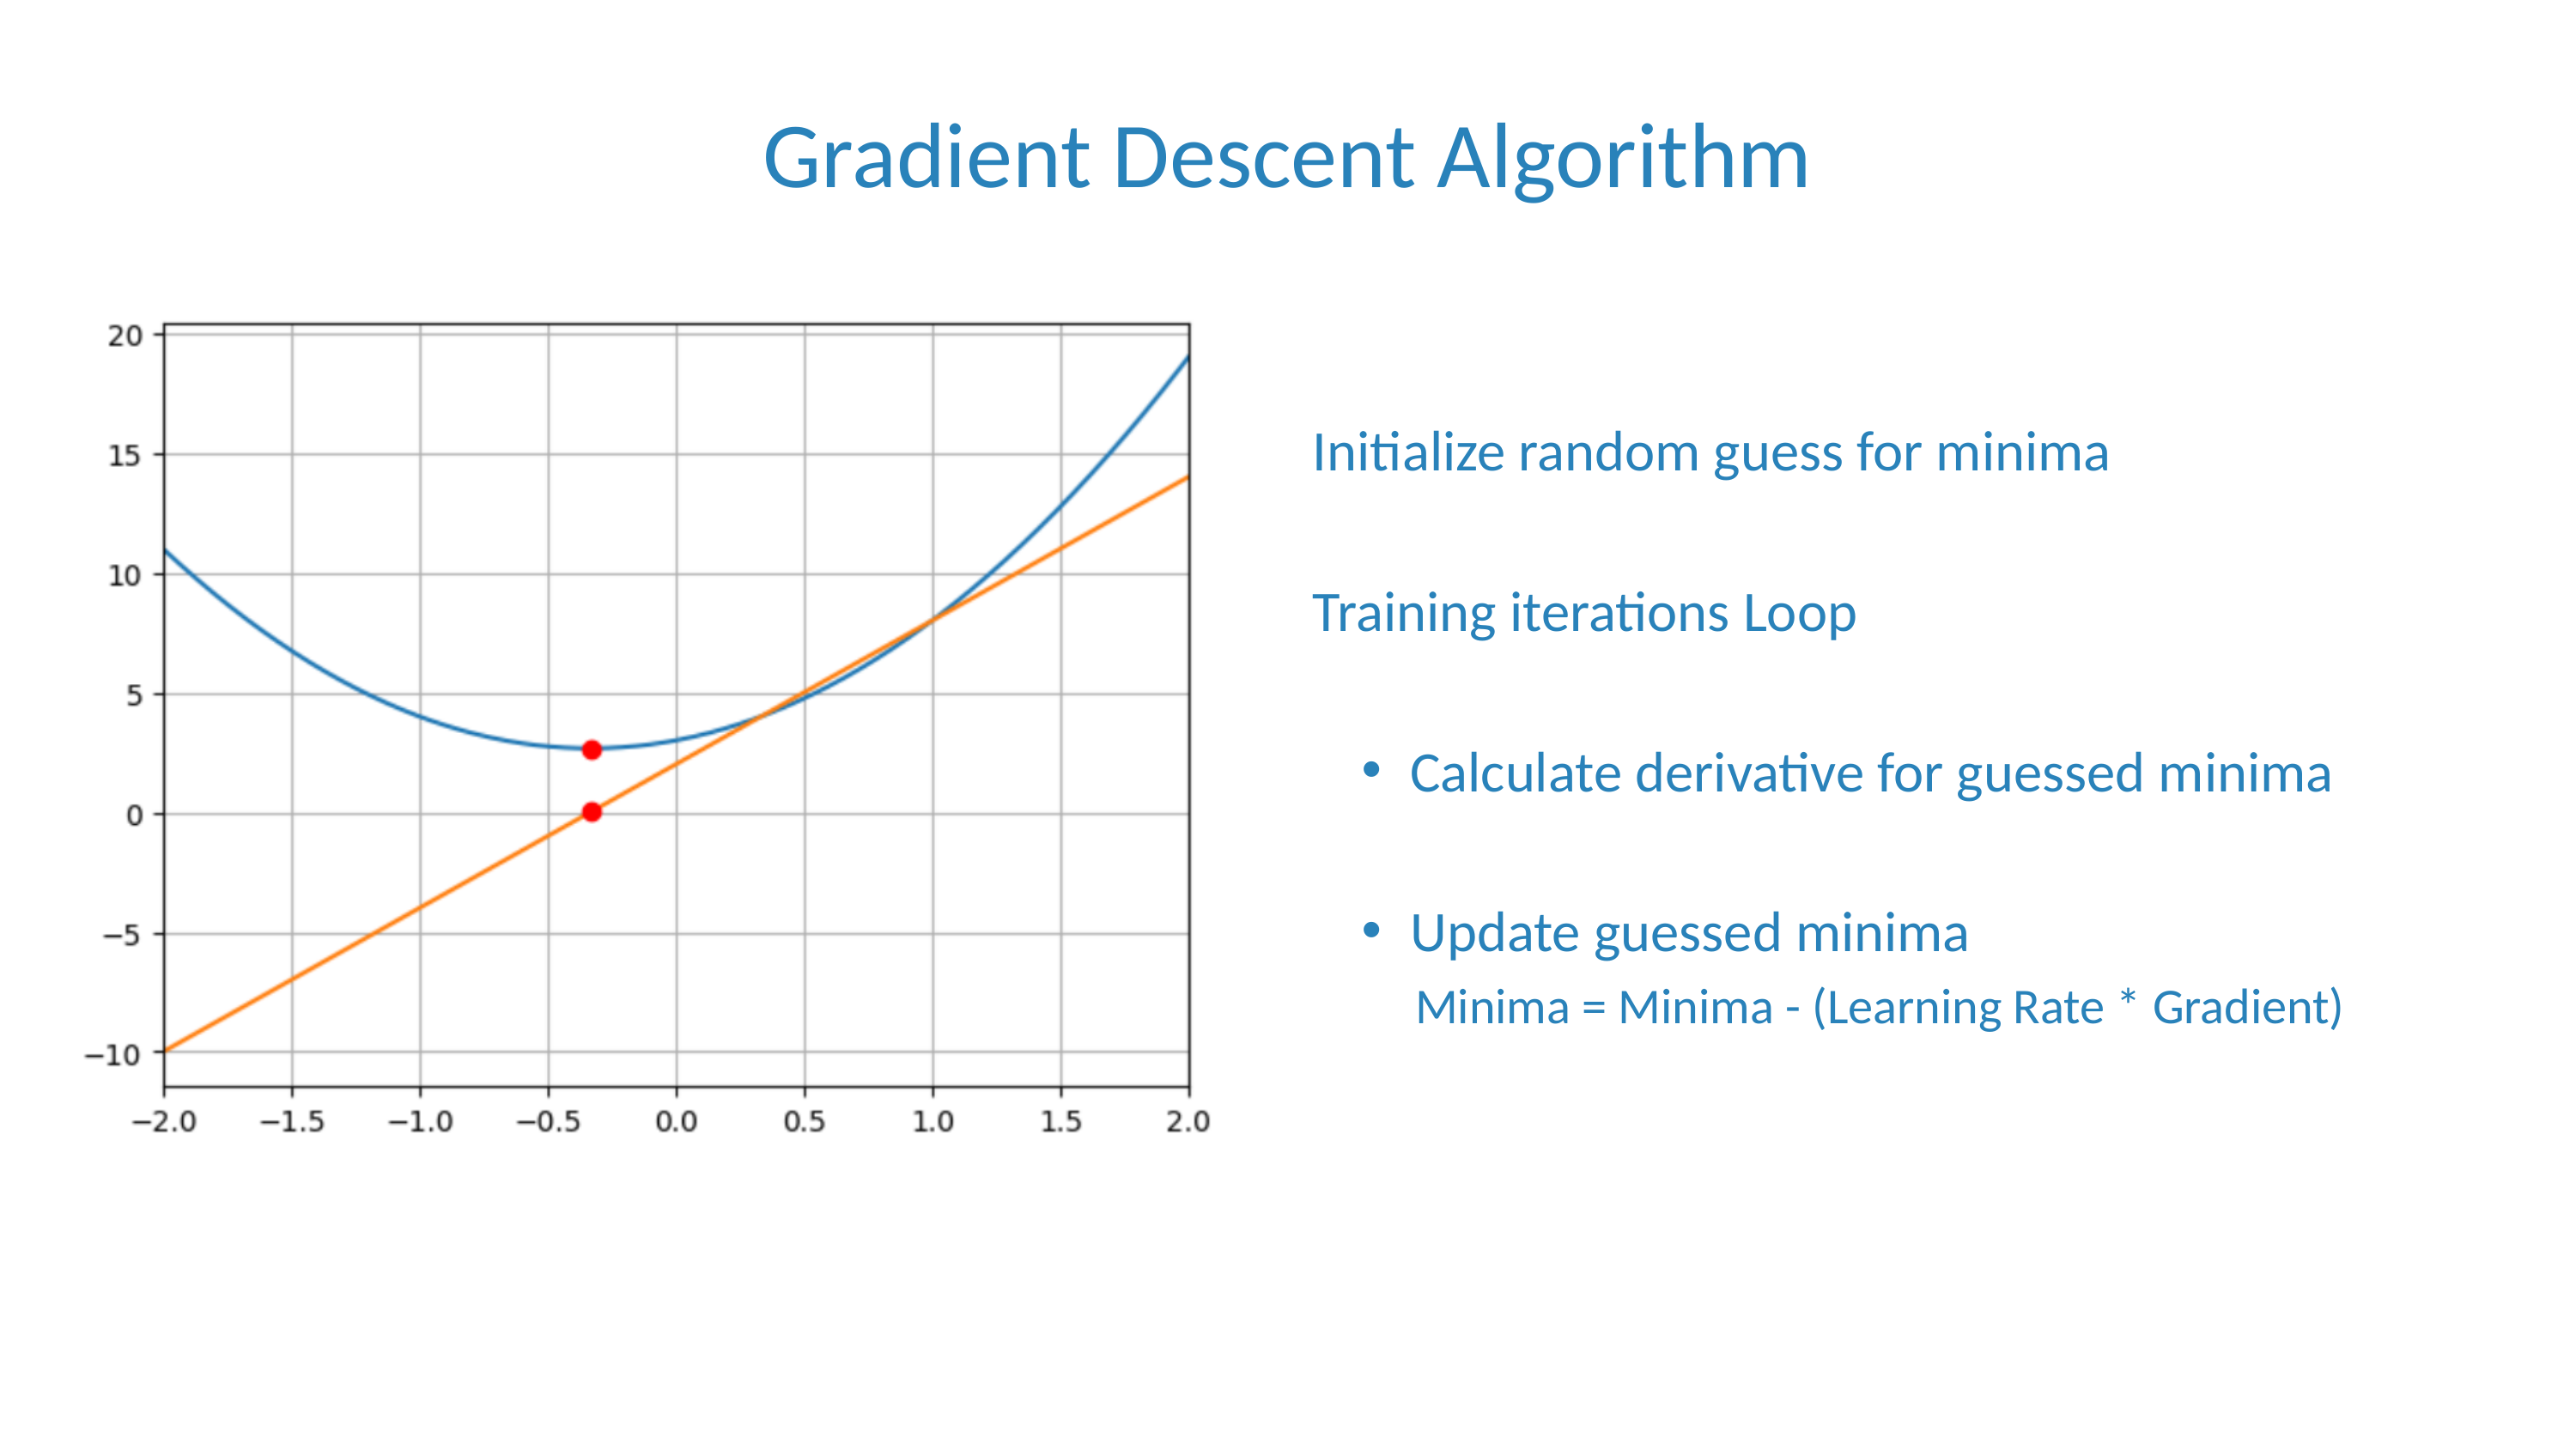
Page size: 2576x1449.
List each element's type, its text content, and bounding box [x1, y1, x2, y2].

text_box Gradient Descent Algorithm [651, 76, 1925, 206]
text_box [46, 301, 1288, 1147]
text_box Initialize random guess for minima Training iterations Loop Calculate derivative for guessed minima Update guessed minima Minima = Minima - (Learning Rate * Gradient) [1312, 402, 2537, 1114]
